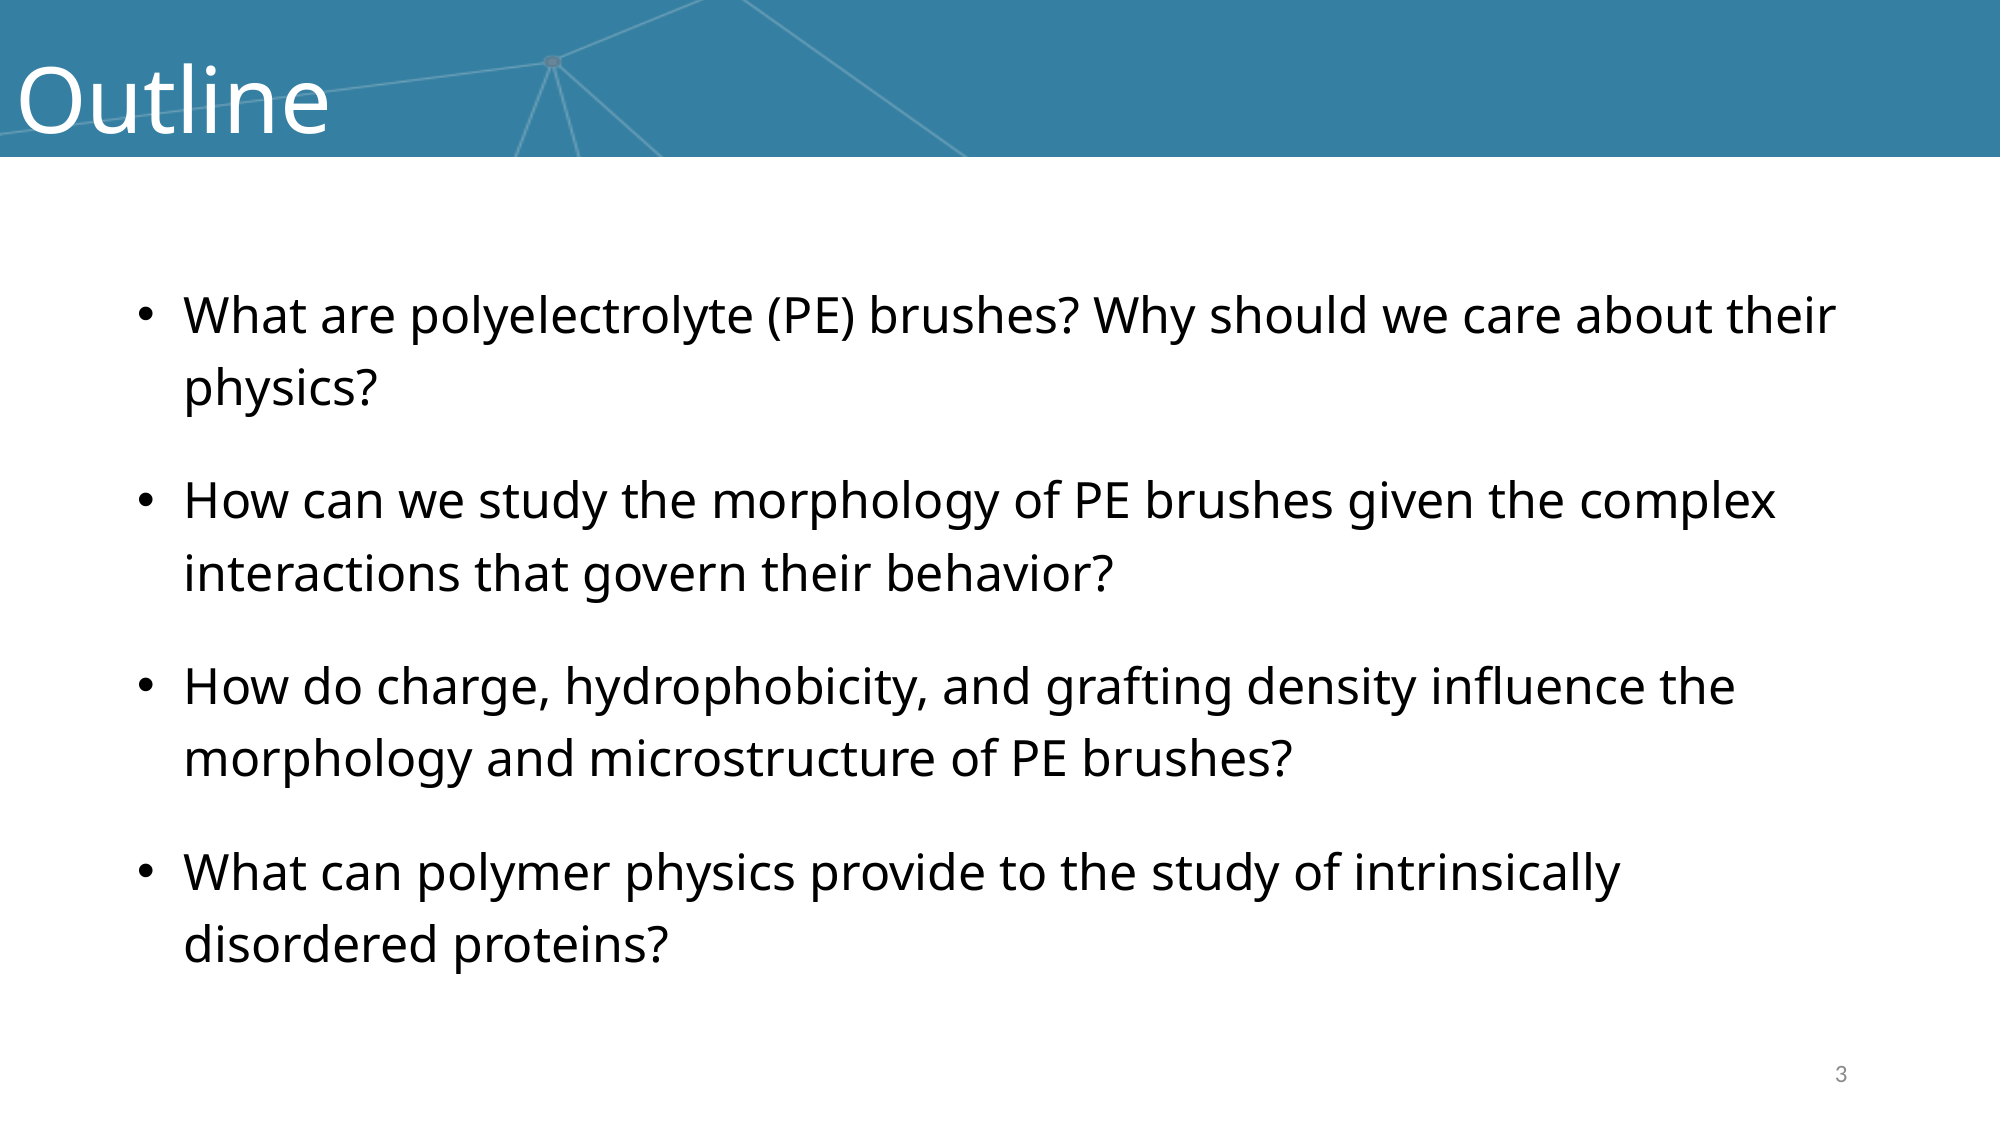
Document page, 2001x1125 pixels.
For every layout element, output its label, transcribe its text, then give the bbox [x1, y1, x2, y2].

title Outline [0, 22, 1725, 154]
slide_number 3 [1412, 1042, 1863, 1103]
text_box What are polyelectrolyte (PE) brushes? Why should we care about their physics? How can we study the morphology of PE brushes given the complex interactions that govern their behavior? How do charge, hydrophobicity, and grafting density influence the morphology and microstructure of PE brushes? What can polymer physics provide to the study of intrinsically disordered proteins? [122, 263, 1863, 980]
